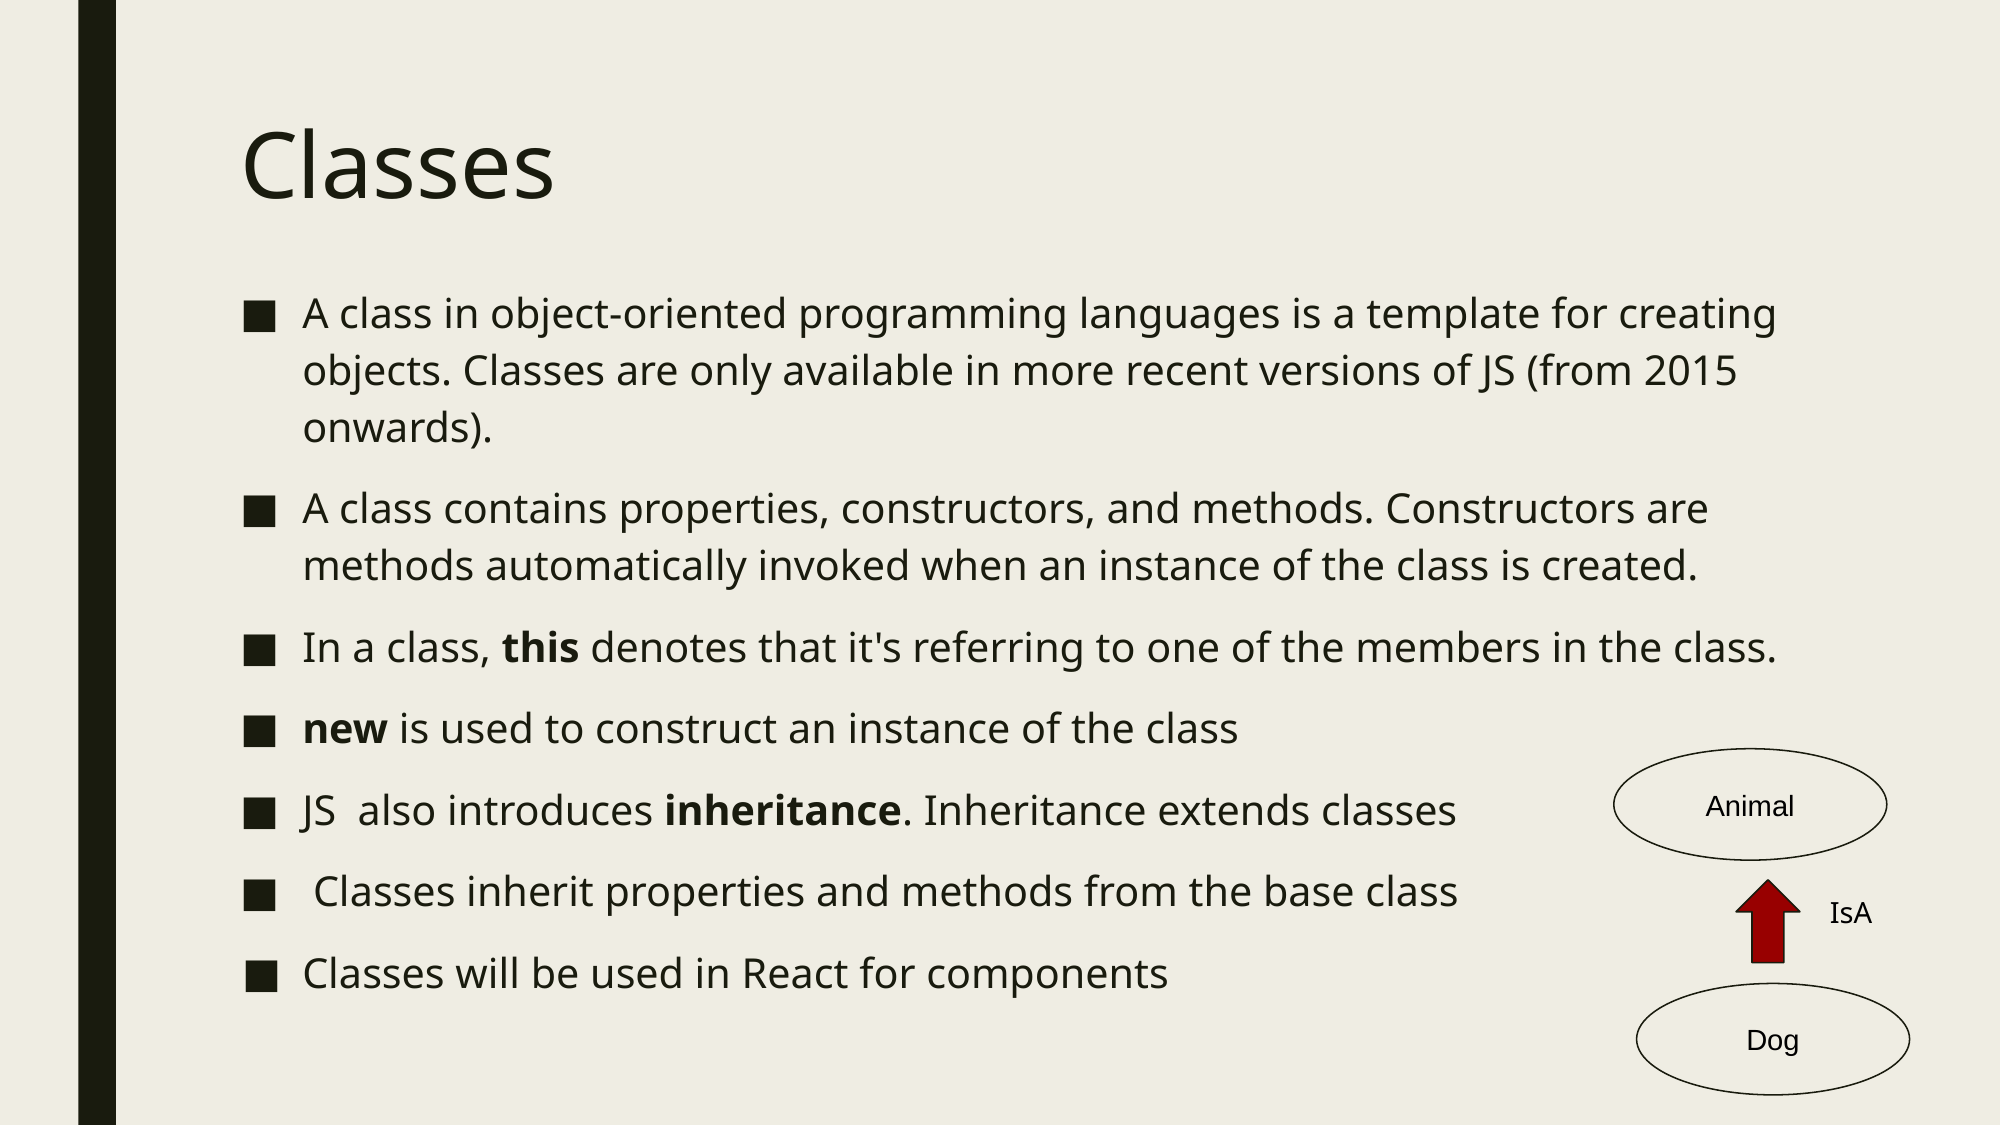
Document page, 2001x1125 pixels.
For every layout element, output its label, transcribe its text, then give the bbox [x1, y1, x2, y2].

text_box Dog [1636, 983, 1910, 1095]
list A class in object-oriented programming languages is a template for creating objects. Classes are only available in more recent versions of JS (from 2015 onwards). A class contains properties, constructors, and methods. Constructors are methods automatically invoked when an instance of the class is created. In a class, this denotes that it's referring to one of the members in the class. new is used to construct an instance of the class JS also introduces inheritance. Inheritance extends classes Classes inherit properties and methods from the base class Classes will be used in React for components [225, 272, 1800, 1061]
text_box IsA [1814, 879, 2000, 945]
text_box Animal [1613, 748, 1887, 861]
title Classes [225, 112, 1800, 272]
text_box [1736, 879, 1800, 963]
